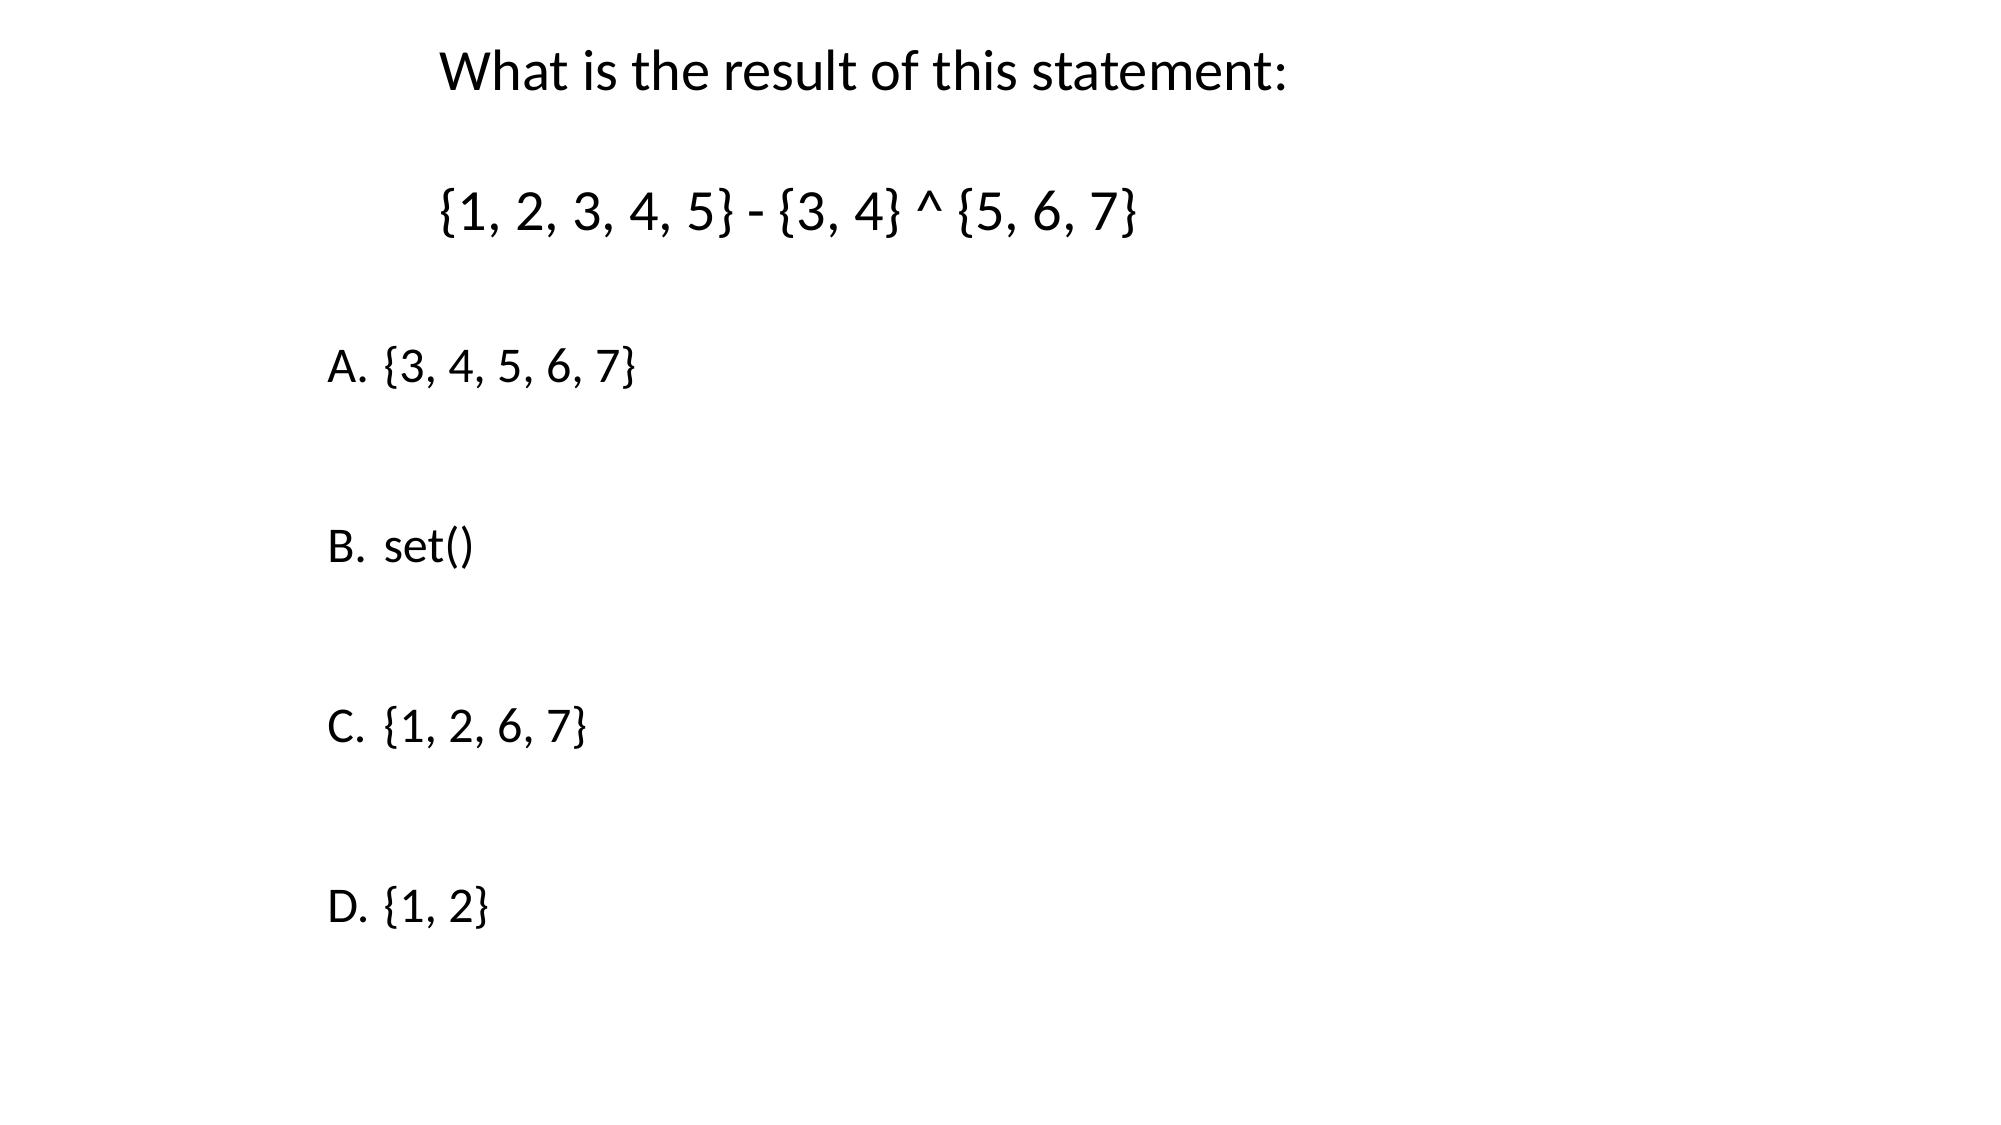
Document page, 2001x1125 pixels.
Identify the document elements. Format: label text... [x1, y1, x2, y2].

text_box What is the result of this statement: {1, 2, 3, 4, 5} - {3, 4} ^ {5, 6, 7} [425, 24, 1425, 250]
text_box {3, 4, 5, 6, 7} set() {1, 2, 6, 7} {1, 2} [312, 324, 1313, 940]
